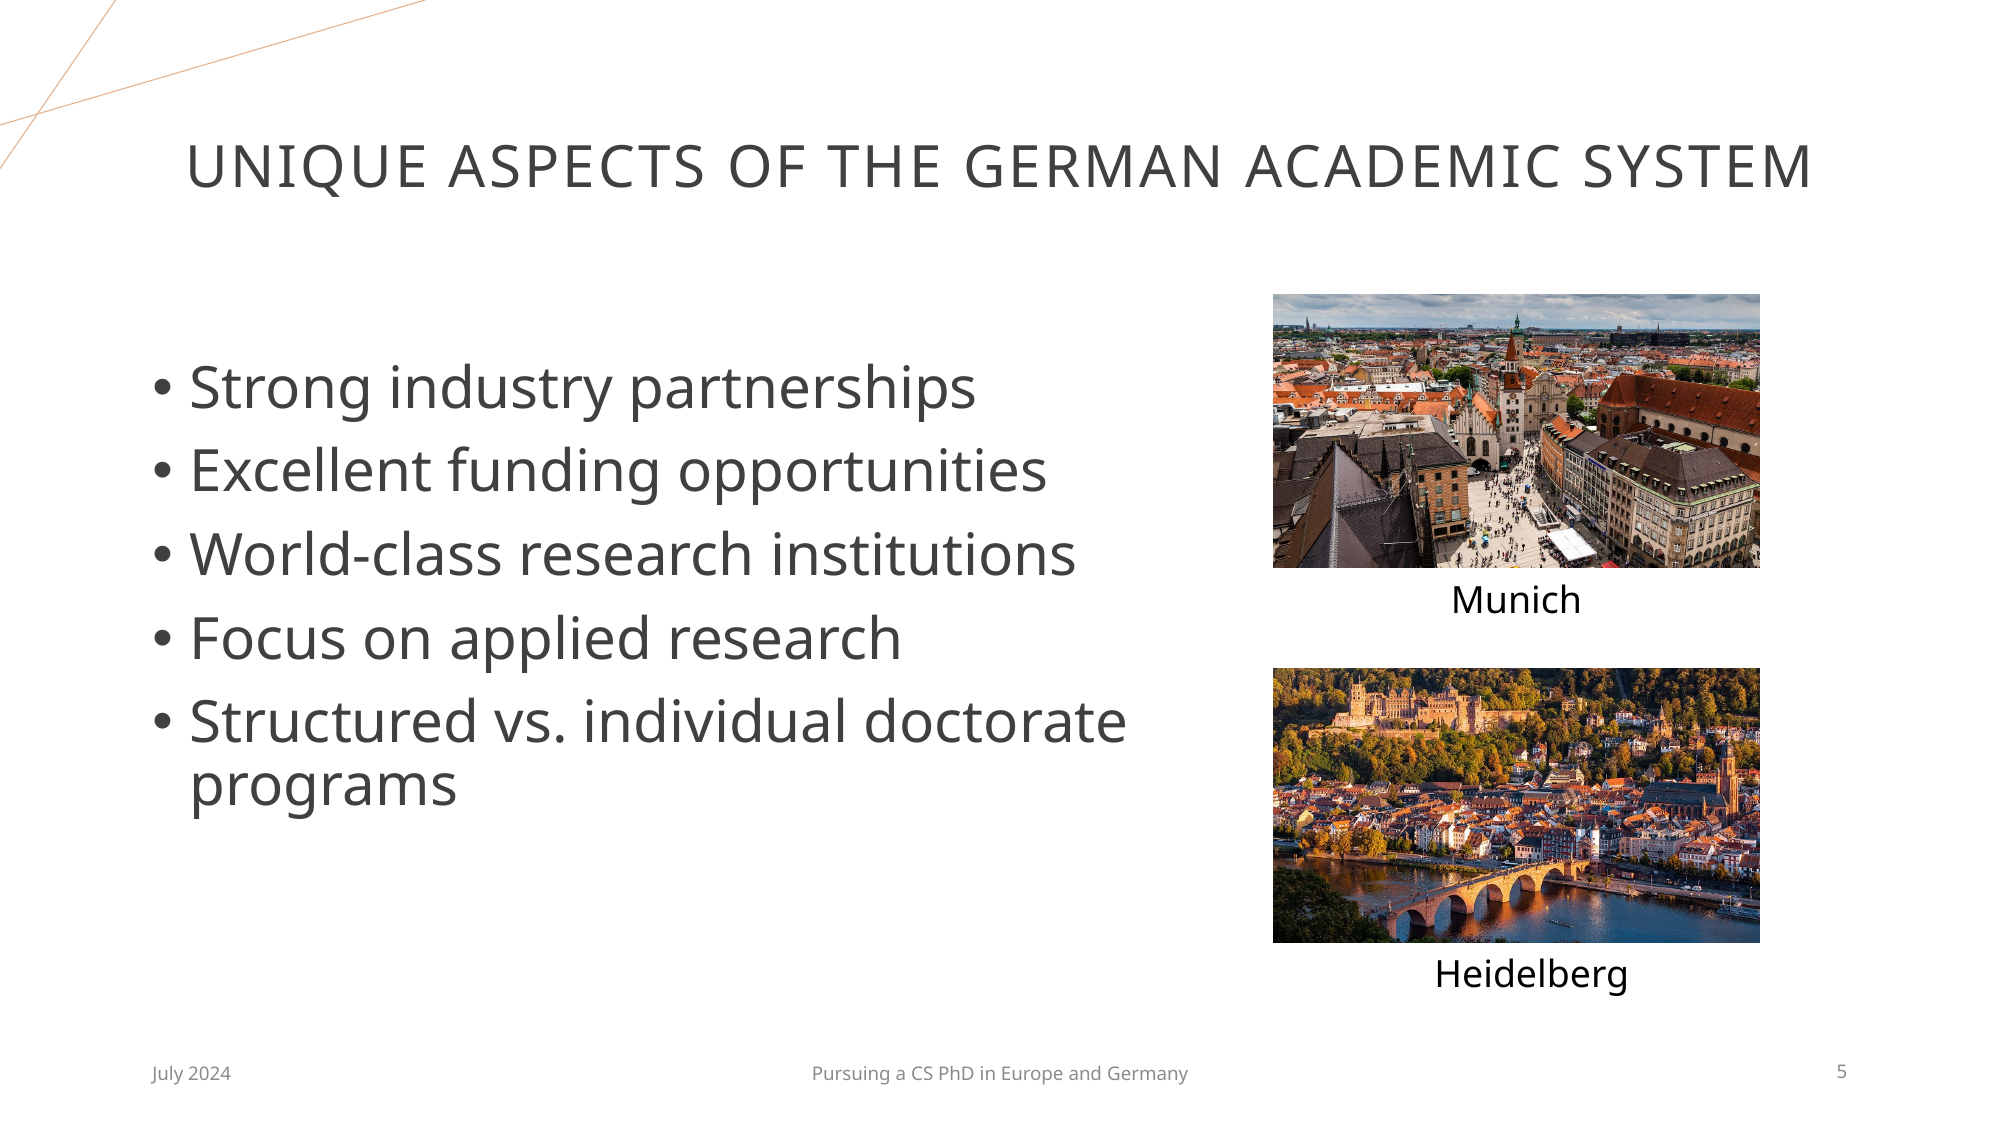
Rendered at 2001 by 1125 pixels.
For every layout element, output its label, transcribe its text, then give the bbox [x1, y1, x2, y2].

picture [1272, 294, 1760, 569]
title Unique Aspects of the German Academic System [137, 59, 1863, 278]
text_box Heidelberg [1419, 943, 1644, 1002]
footer Pursuing a CS PhD in Europe and Germany [662, 1042, 1338, 1103]
text_box Munich [1435, 569, 1597, 629]
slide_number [137, 1042, 588, 1103]
slide_number 5 [1412, 1042, 1863, 1103]
list Strong industry partnerships Excellent funding opportunities World-class research institutions Focus on applied research Structured vs. individual doctorate programs [137, 350, 1185, 957]
picture [1272, 668, 1760, 943]
